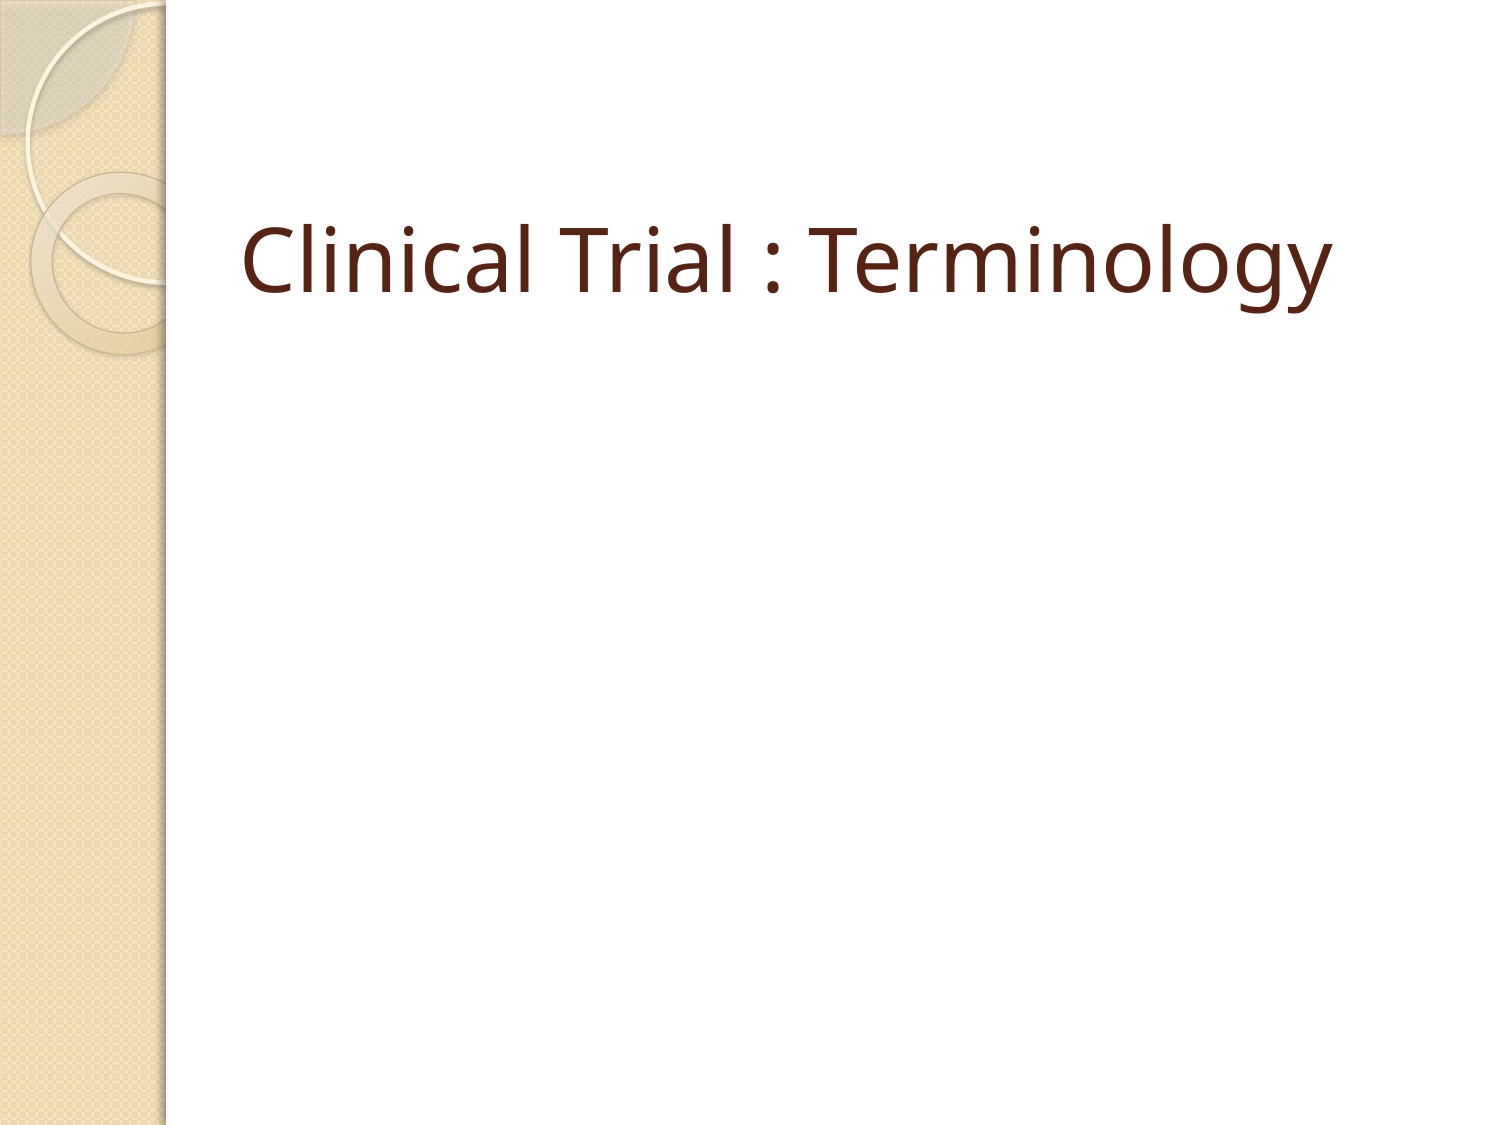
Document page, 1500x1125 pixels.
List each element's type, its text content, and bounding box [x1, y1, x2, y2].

title Clinical Trial : Terminology [225, 162, 1455, 350]
